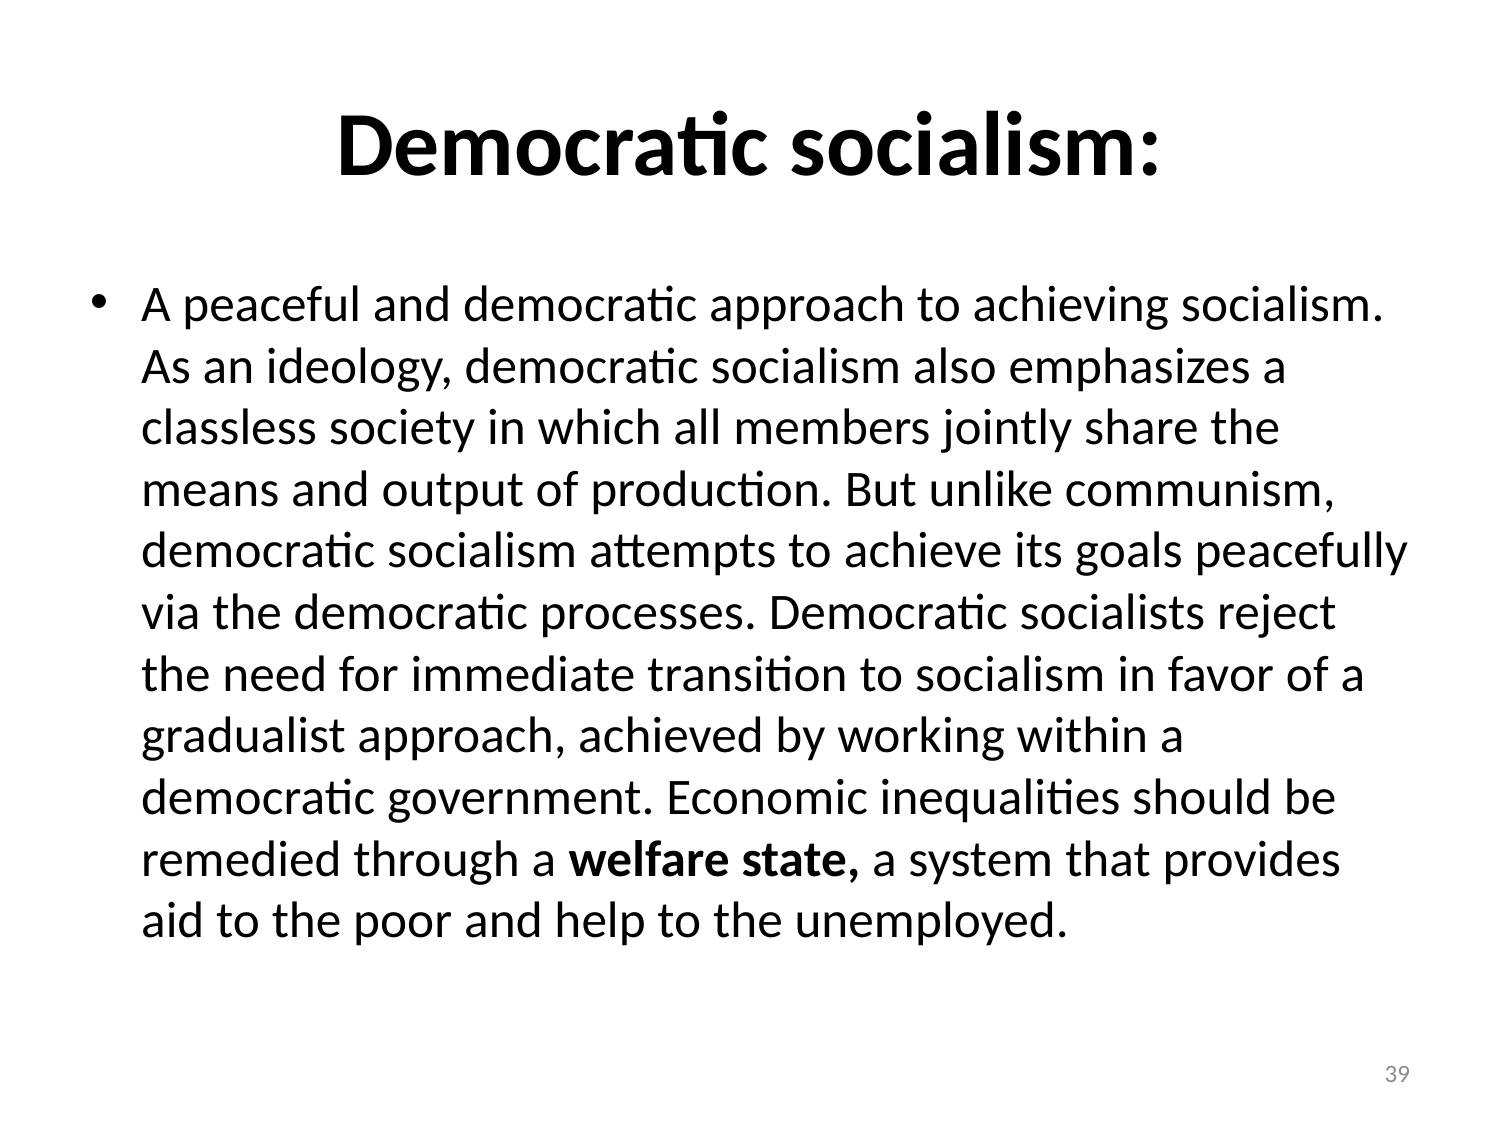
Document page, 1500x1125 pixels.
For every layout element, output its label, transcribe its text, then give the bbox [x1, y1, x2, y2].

slide_number 39 [1074, 1042, 1425, 1103]
title Democratic socialism: [75, 45, 1425, 233]
list A peaceful and democratic approach to achieving socialism. As an ideology, democratic socialism also emphasizes a classless society in which all members jointly share the means and output of production. But unlike communism, democratic socialism attempts to achieve its goals peacefully via the democratic processes. Democratic socialists reject the need for immediate transition to socialism in favor of a gradualist approach, achieved by working within a democratic government. Economic inequalities should be remedied through a welfare state, a system that provides aid to the poor and help to the unemployed. [75, 262, 1425, 1005]
